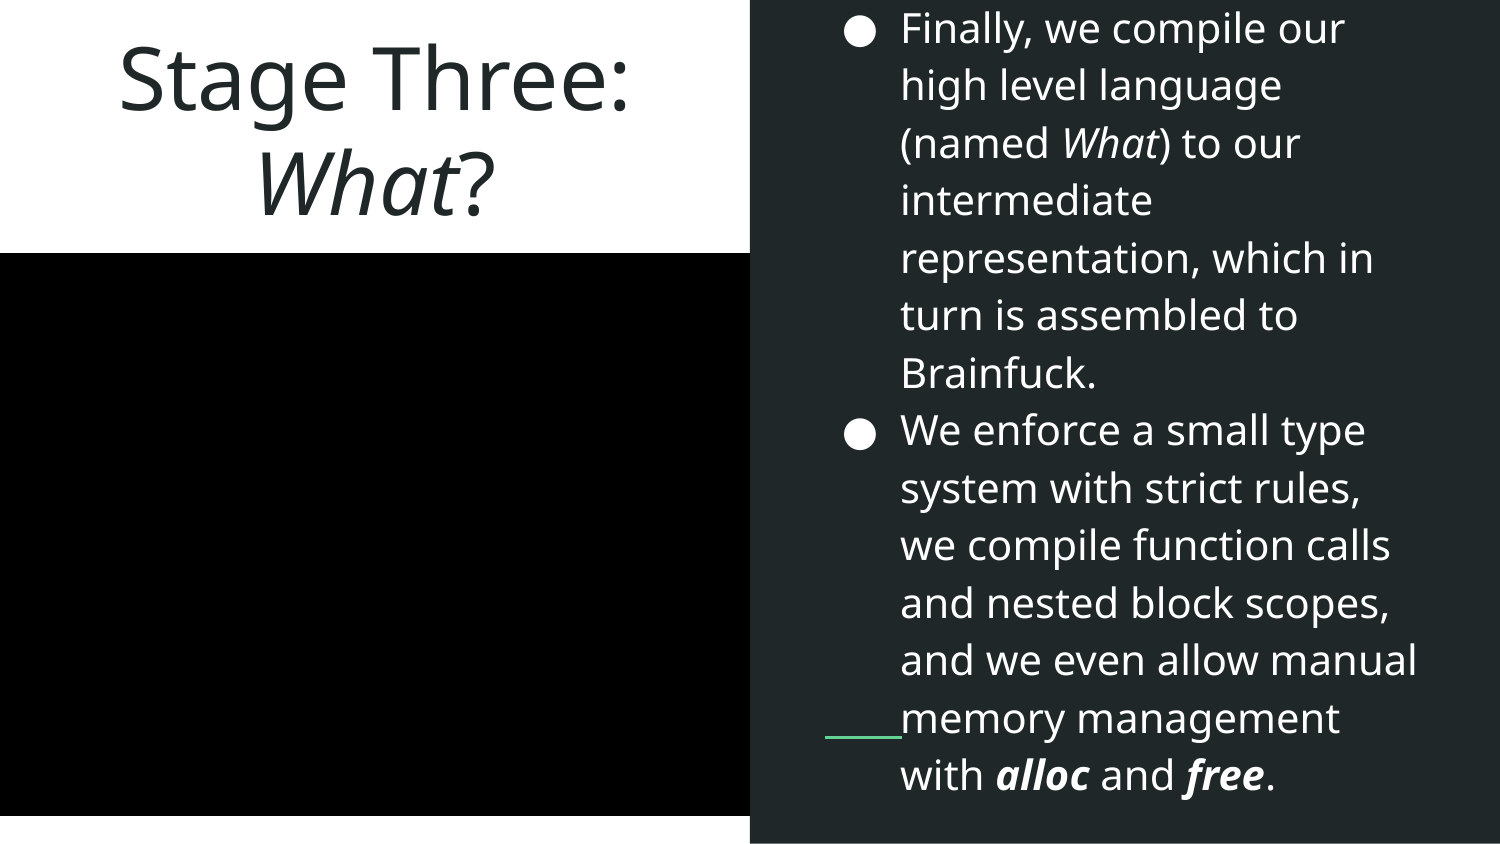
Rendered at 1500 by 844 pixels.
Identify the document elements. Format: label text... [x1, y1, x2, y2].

picture [0, 253, 751, 817]
list Finally, we compile our high level language (named What) to our intermediate representation, which in turn is assembled to Brainfuck. We enforce a small type system with strict rules, we compile function calls and nested block scopes, and we even allow manual memory management with alloc and free. [810, 93, 1440, 700]
title Stage Three: What? [43, 0, 707, 248]
